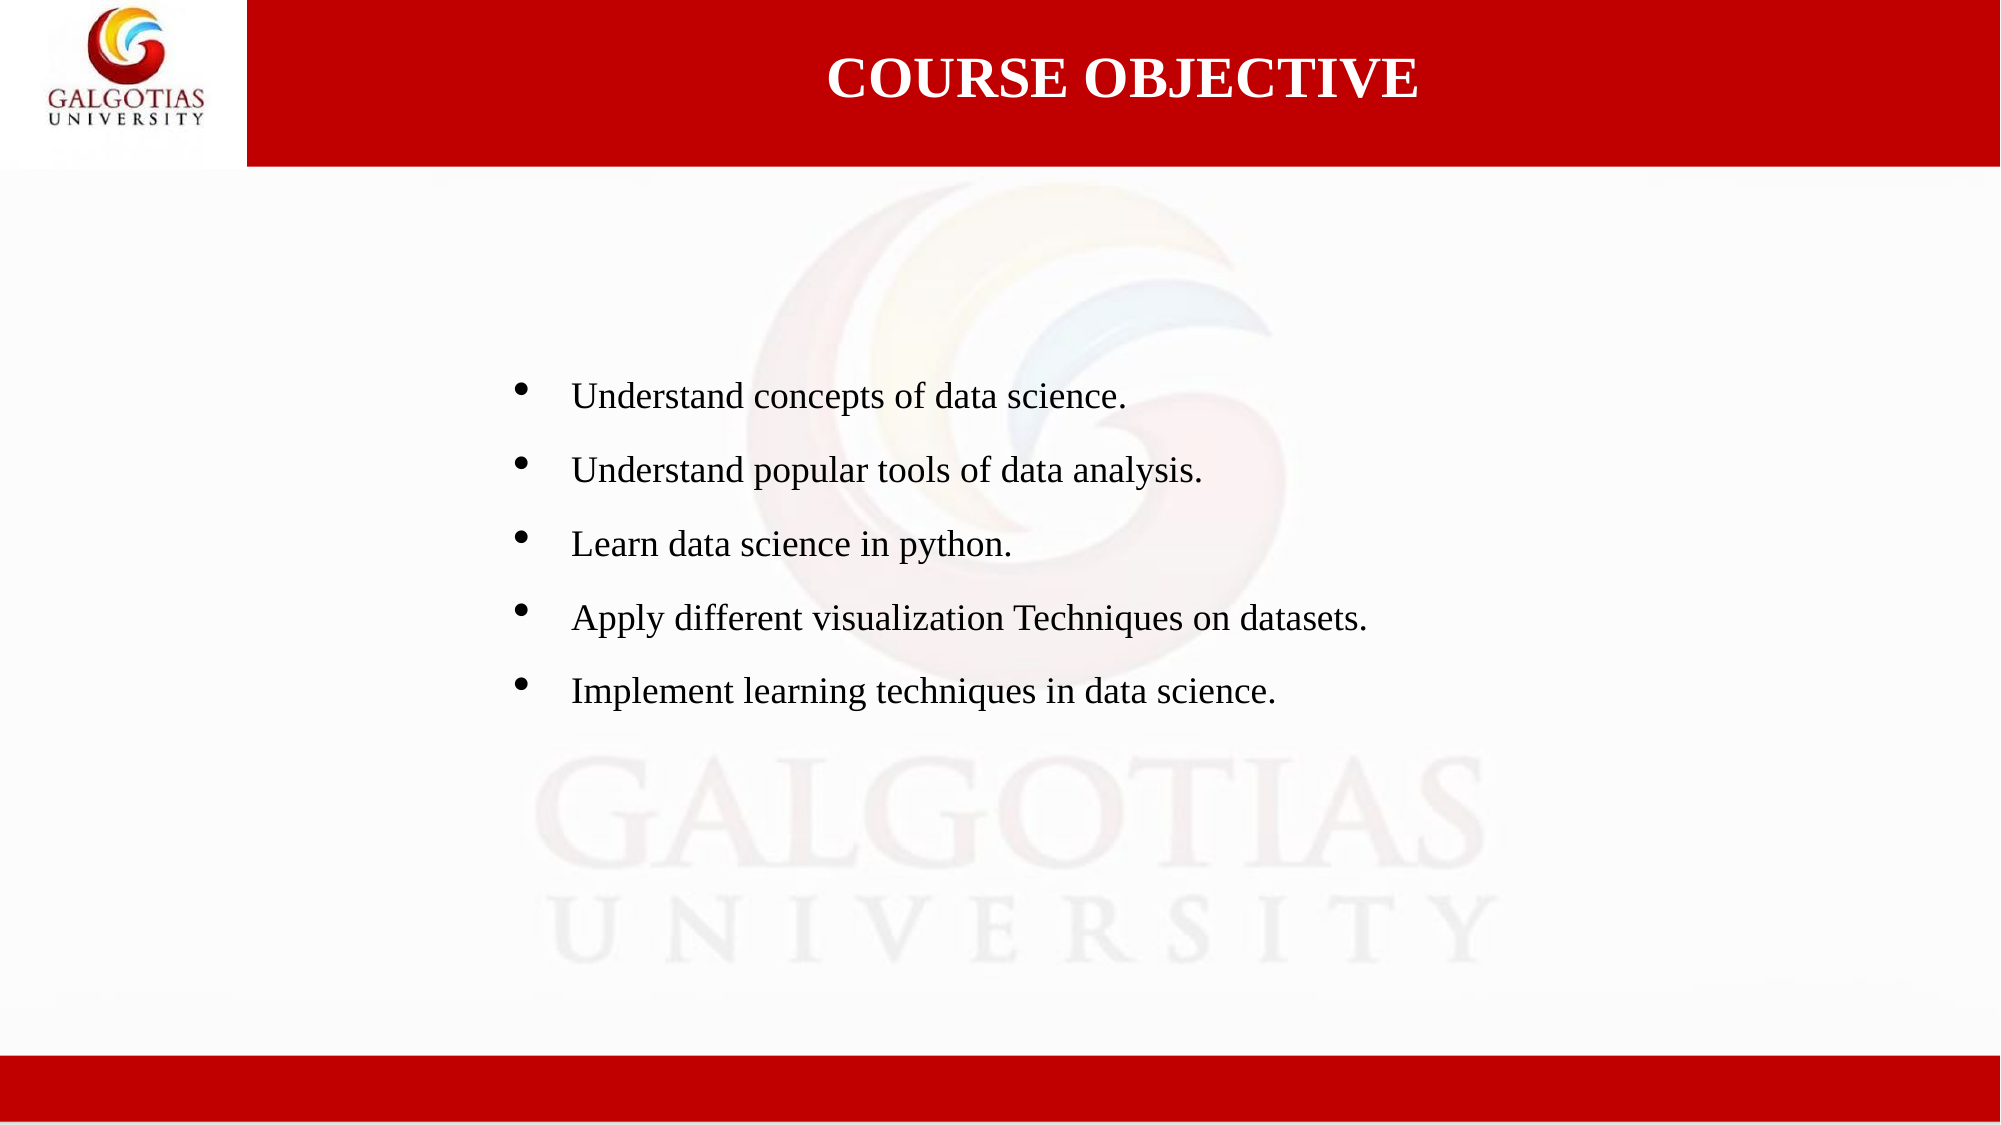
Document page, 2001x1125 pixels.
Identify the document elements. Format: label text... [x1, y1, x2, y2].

picture [0, 0, 2001, 1125]
text_box [150, 299, 1700, 740]
text_box Understand concepts of data science. Understand popular tools of data analysis. Learn data science in python. Apply different visualization Techniques on datasets. Implement learning techniques in data science. [500, 341, 1501, 719]
list COURSE OBJECTIVE [335, 39, 1912, 146]
